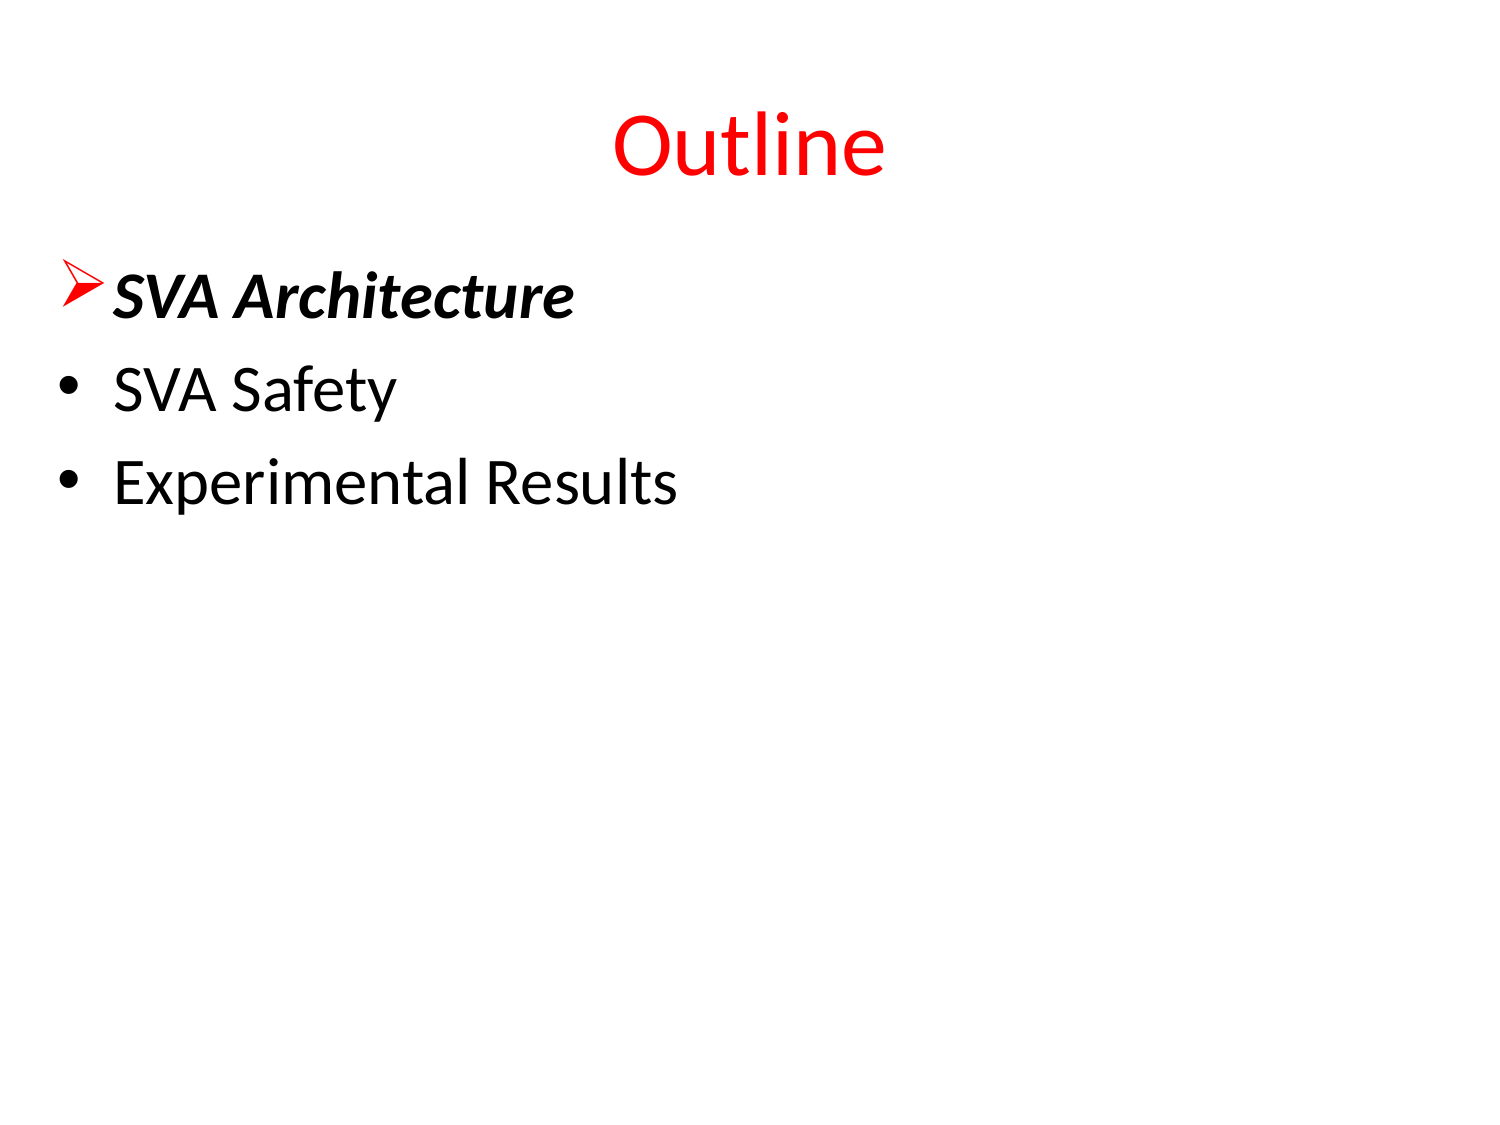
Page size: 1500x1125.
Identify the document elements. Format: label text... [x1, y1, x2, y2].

list SVA Architecture SVA Safety Experimental Results [42, 243, 1465, 1032]
title Outline [75, 45, 1425, 233]
